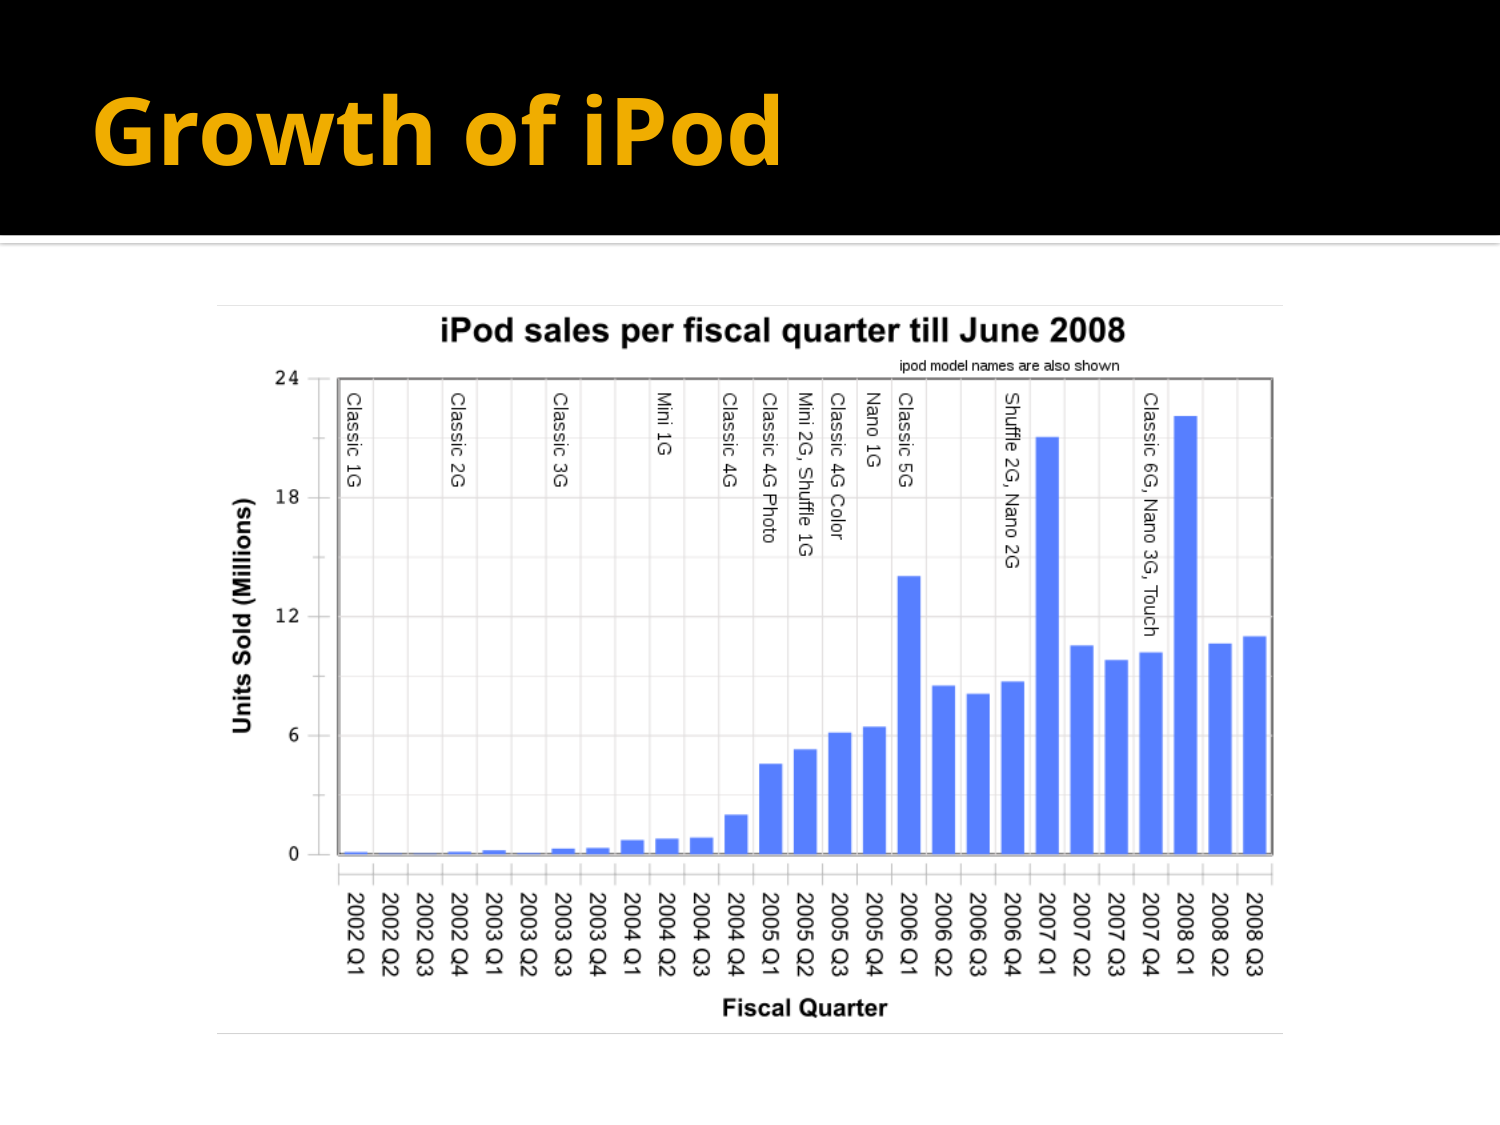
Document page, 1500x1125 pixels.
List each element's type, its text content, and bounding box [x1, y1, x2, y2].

title Growth of iPod [75, 25, 1425, 231]
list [217, 291, 1283, 1050]
